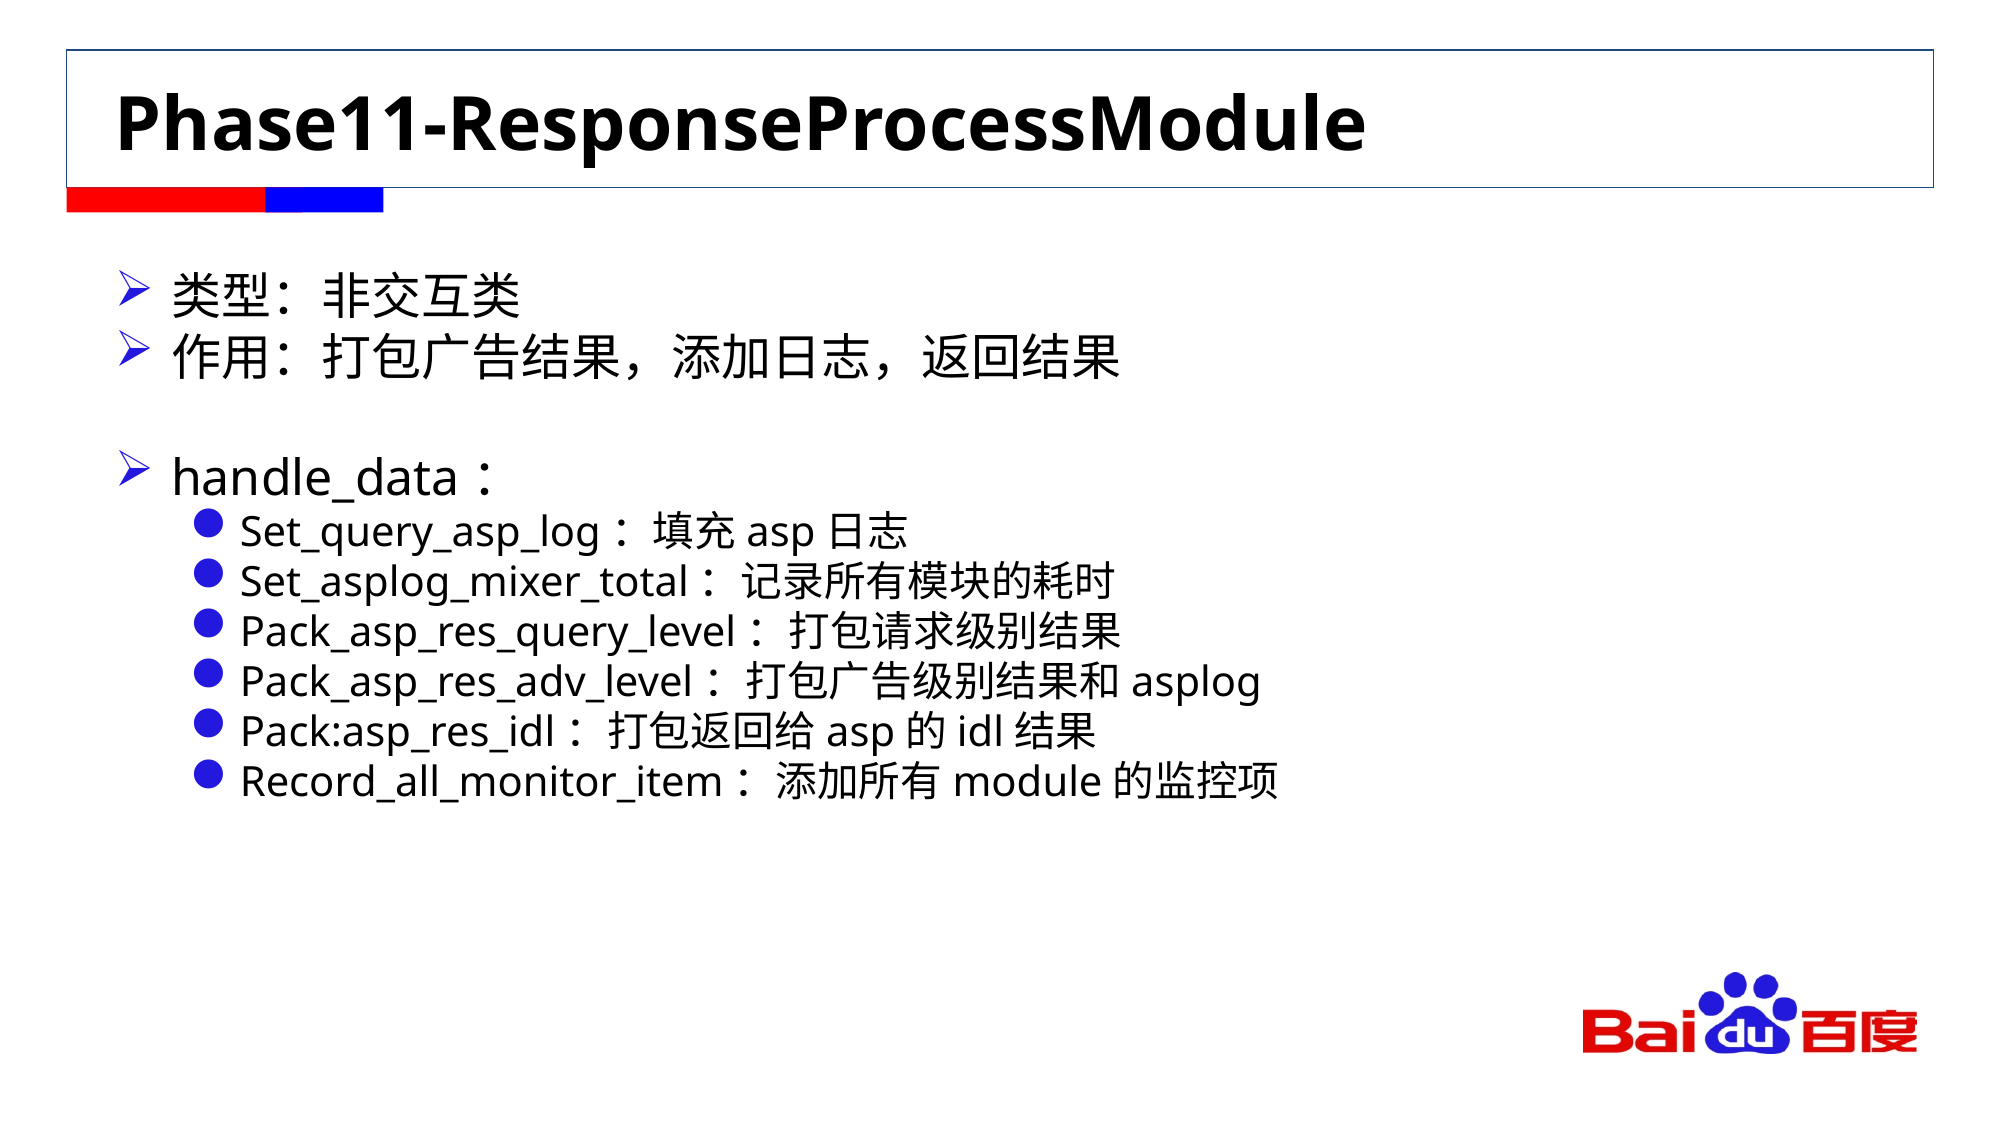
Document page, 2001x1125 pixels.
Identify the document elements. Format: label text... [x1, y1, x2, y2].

title Phase11-ResponseProcessModule [99, 56, 1901, 185]
list 类型：非交互类 作用：打包广告结果，添加日志，返回结果 handle_data： Set_query_asp_log：填充asp日志 Set_asplog_mixer_total：记录所有模块的耗时 Pack_asp_res_query_level：打包请求级别结果 Pack_asp_res_adv_level：打包广告级别结果和asplog Pack:asp_res_idl：打包返回给asp的idl结果 Record_all_monitor_item：添加所有module的监控项 [99, 257, 1888, 949]
picture [1583, 972, 1917, 1054]
